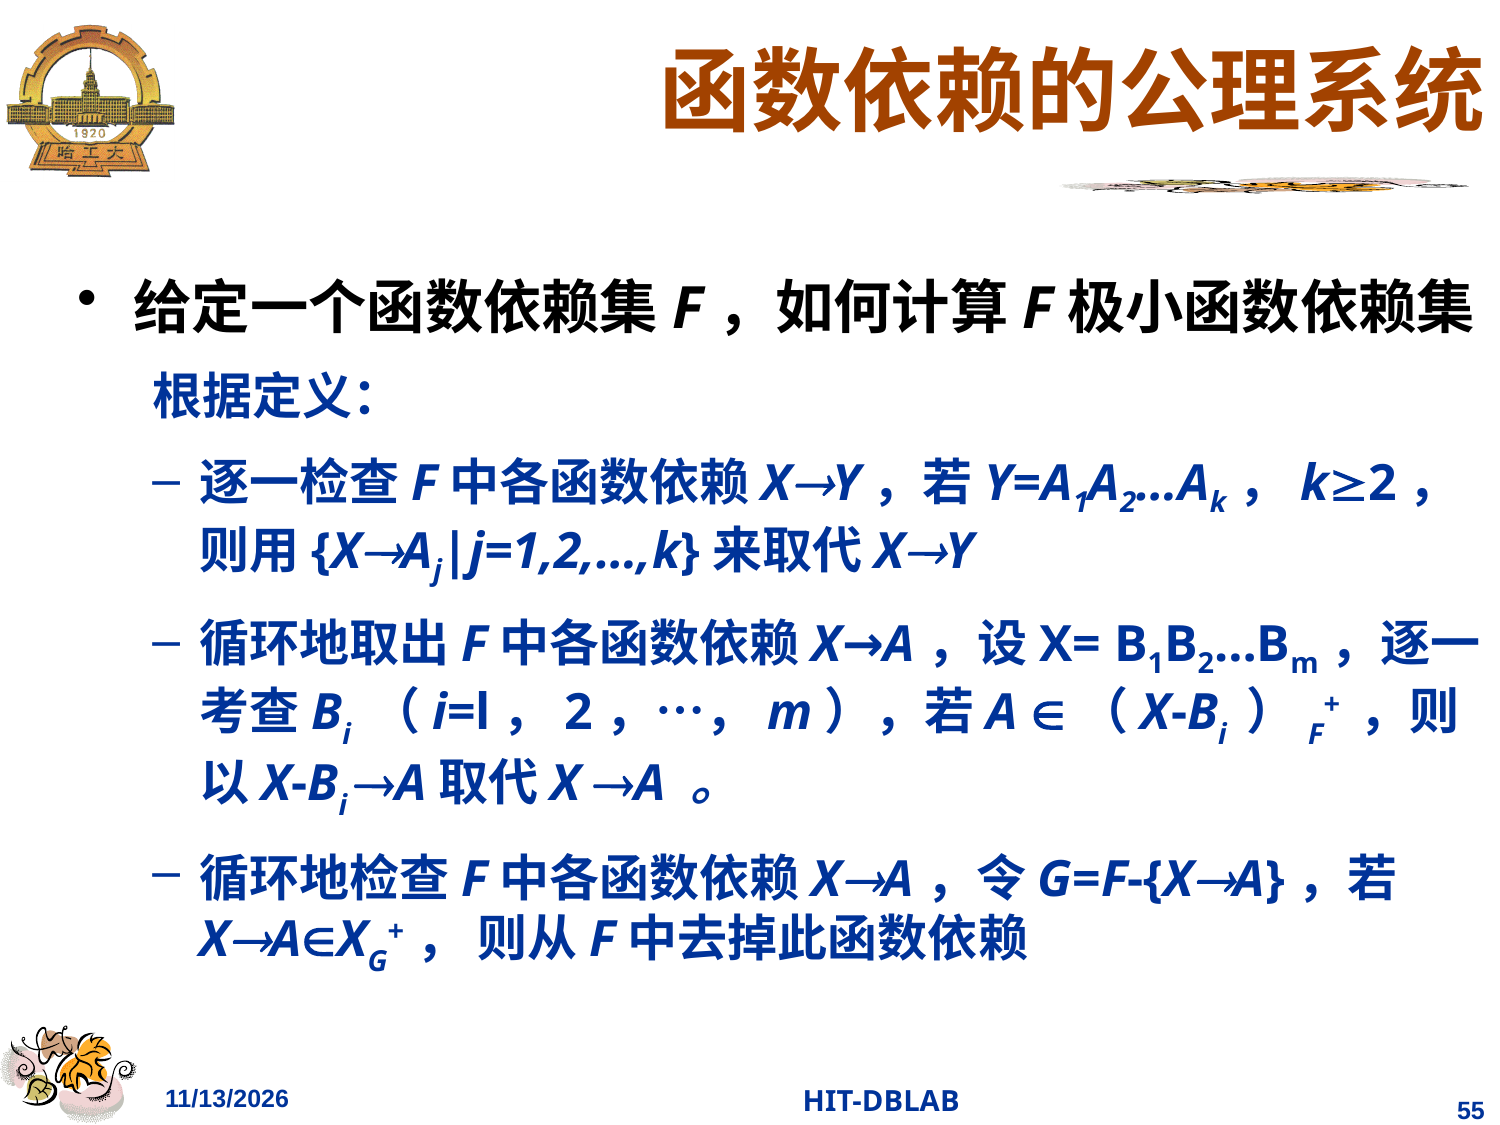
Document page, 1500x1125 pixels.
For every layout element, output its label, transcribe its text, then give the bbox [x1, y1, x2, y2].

picture [0, 24, 175, 182]
list 给定一个函数依赖集F，如何计算F极小函数依赖集 根据定义： 逐一检查F中各函数依赖XY，若Y=A1A2…Ak，k2，则用{XAj|j=1,2,…,k}来取代XY 循环地取出F中各函数依赖X→A，设X= B1B2…Bm，逐一考查Bi （i=l，2，…，m），若A （X-Bi ）F+ ，则以X-Bi A取代X A 。 循环地检查F中各函数依赖XA，令G=F-{XA}，若XAXG+， 则从F中去掉此函数依赖 [62, 262, 1500, 1006]
slide_number 55 [1437, 1087, 1500, 1125]
footer HIT-DBLAB [524, 1074, 1238, 1125]
text_box 函数依赖的公理系统 [218, 0, 1500, 175]
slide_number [149, 1074, 413, 1125]
